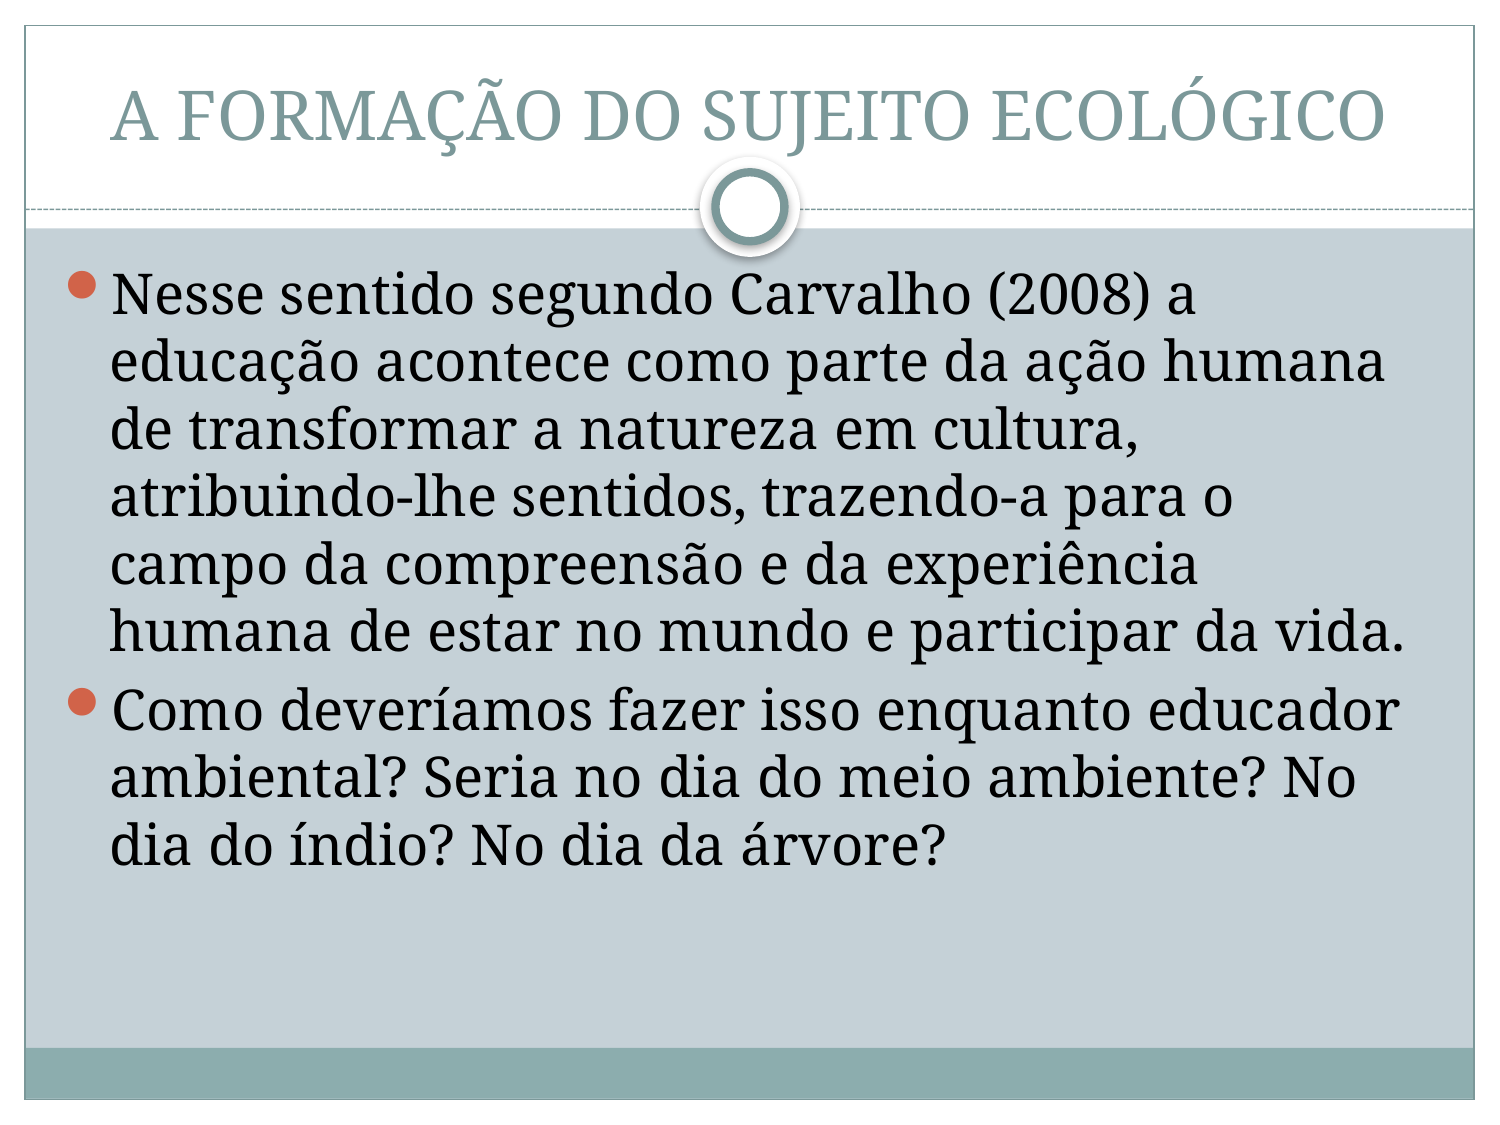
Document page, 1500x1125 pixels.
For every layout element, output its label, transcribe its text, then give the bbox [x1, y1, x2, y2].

title A FORMAÇÃO DO SUJEITO ECOLÓGICO [49, 37, 1450, 162]
list Nesse sentido segundo Carvalho (2008) a educação acontece como parte da ação humana de transformar a natureza em cultura, atribuindo-lhe sentidos, trazendo-a para o campo da compreensão e da experiência humana de estar no mundo e participar da vida. Como deveríamos fazer isso enquanto educador ambiental? Seria no dia do meio ambiente? No dia do índio? No dia da árvore? [49, 250, 1445, 1001]
